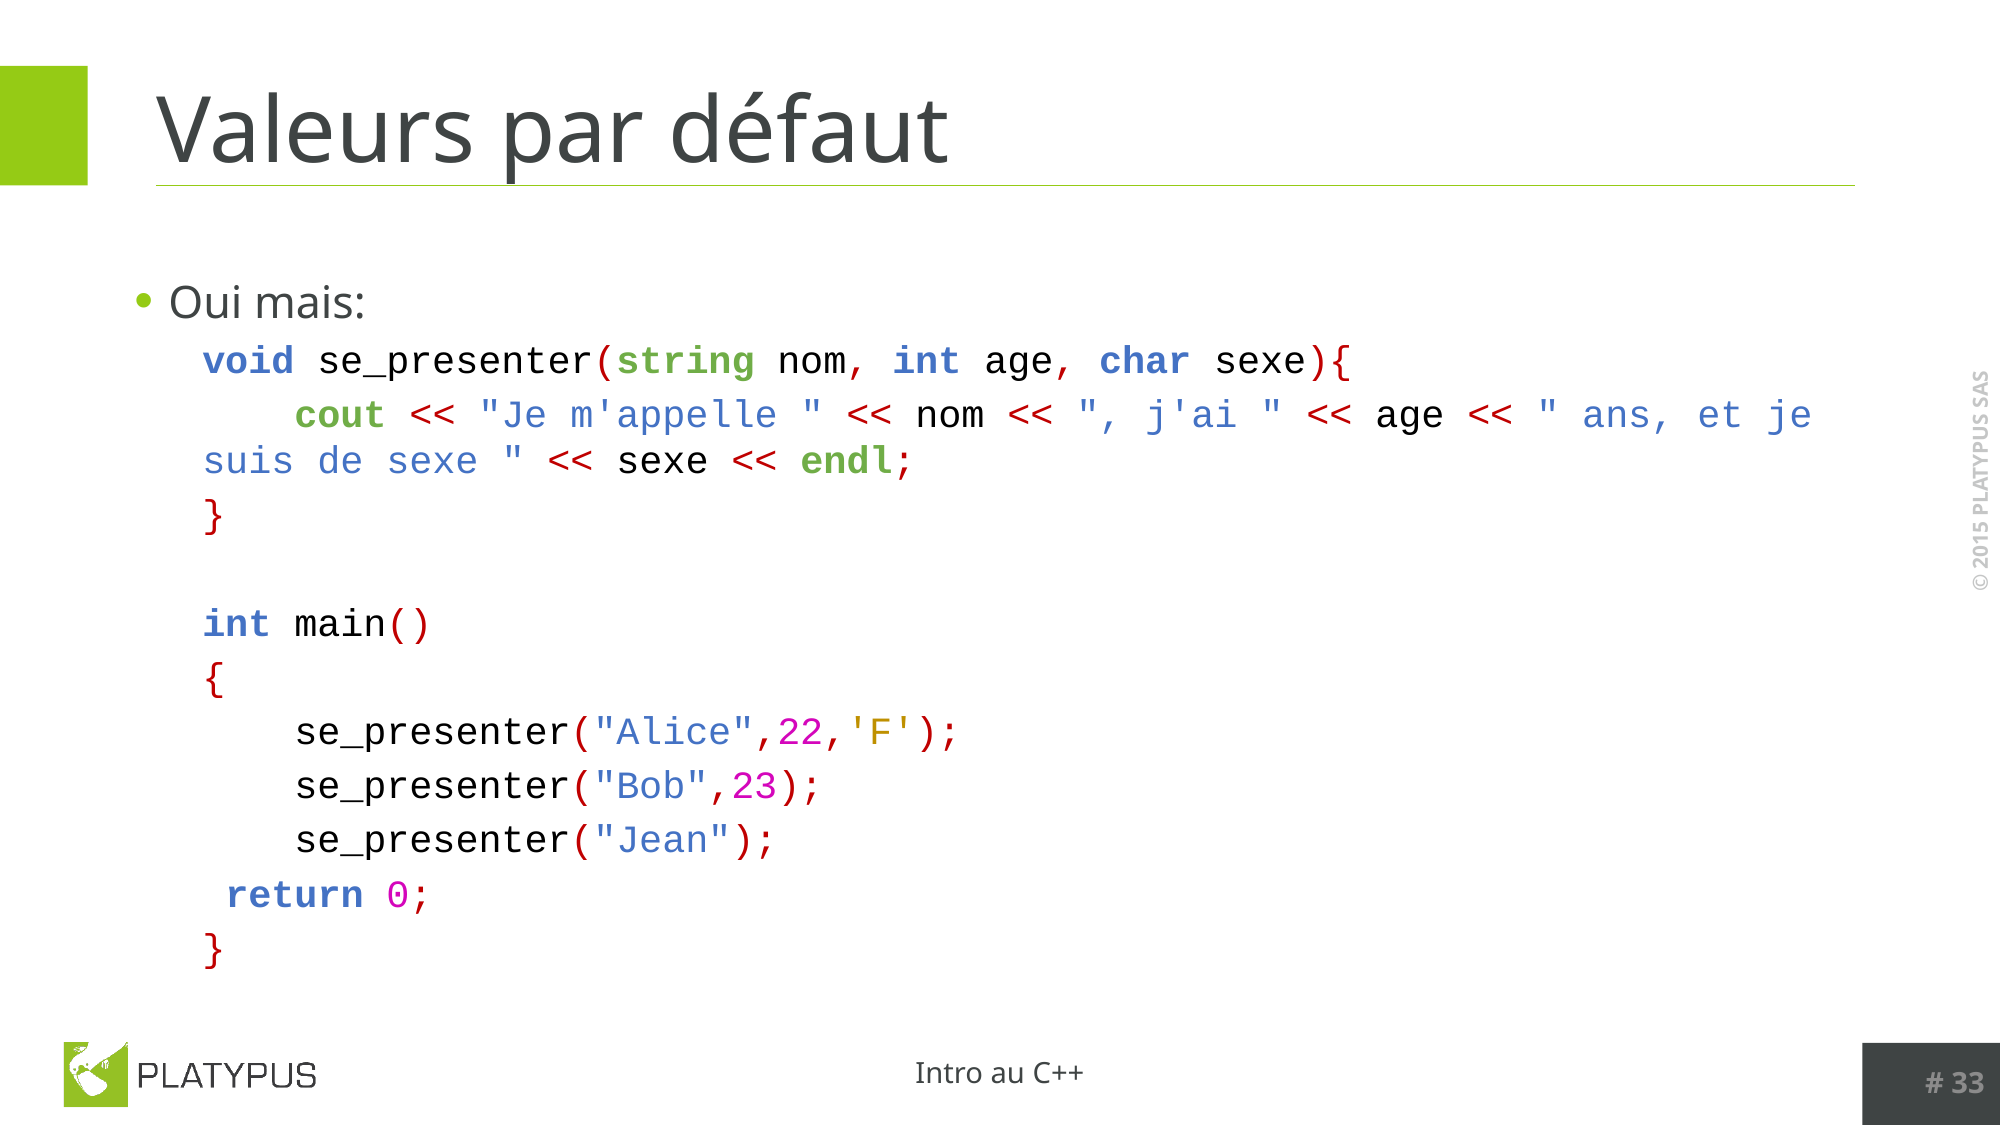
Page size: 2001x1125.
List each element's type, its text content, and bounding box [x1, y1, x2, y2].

title Valeurs par défaut [141, 23, 1867, 242]
slide_number # 33 [1862, 1042, 2000, 1125]
list Oui mais: void se_presenter(string nom, int age, char sexe){ cout << "Je m'appelle " << nom << ", j'ai " << age << " ans, et je suis de sexe " << sexe << endl; } int main() { se_presenter("Alice",22,'F'); se_presenter("Bob",23); se_presenter("Jean"); return 0; } [119, 265, 1867, 980]
list Intro au C++ [639, 1051, 1361, 1088]
picture [59, 1035, 322, 1110]
